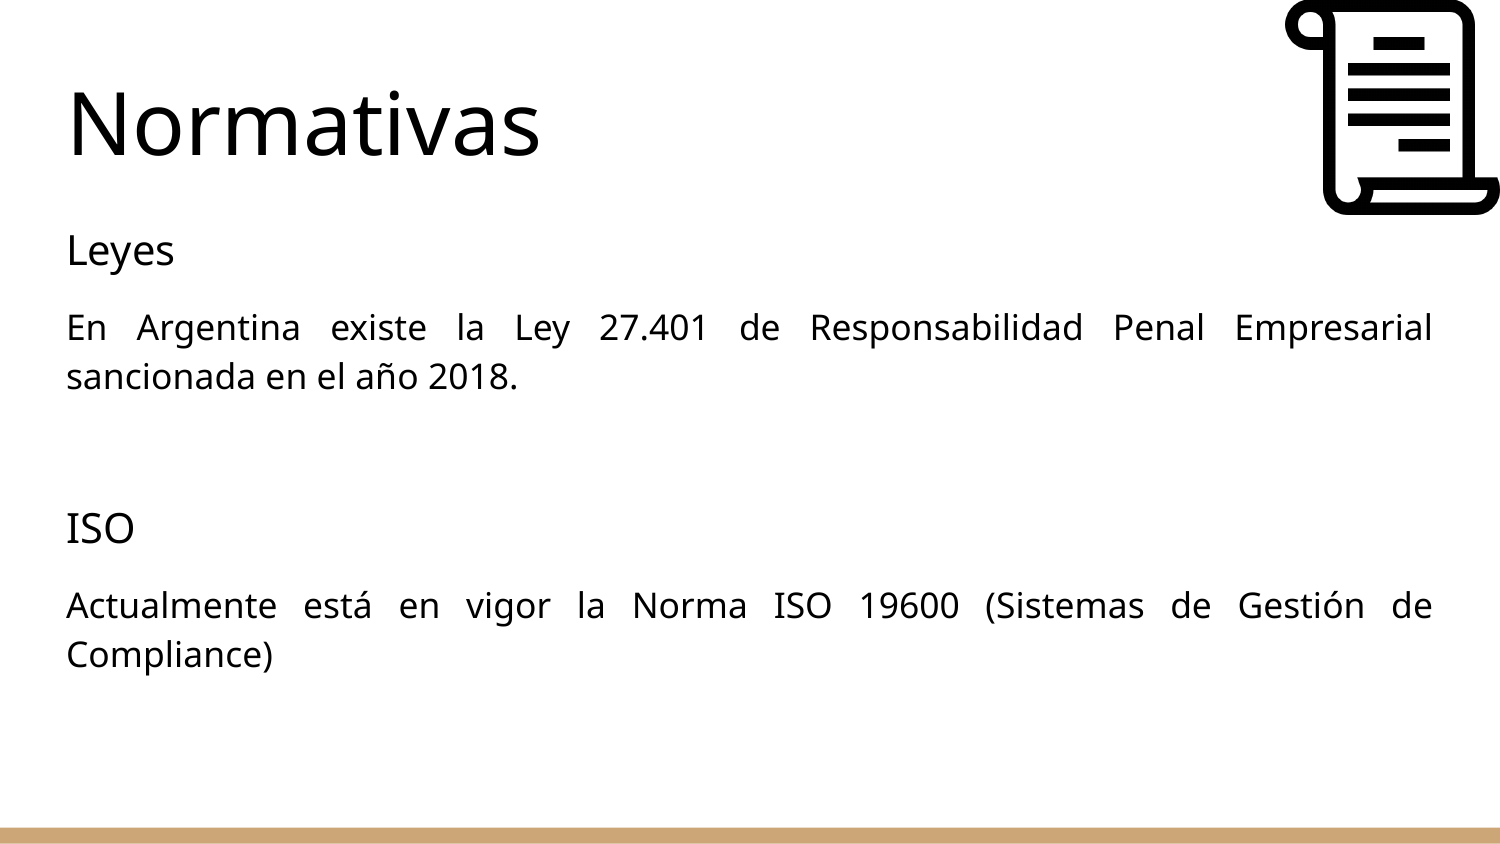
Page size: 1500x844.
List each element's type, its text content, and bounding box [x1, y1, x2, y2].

title Normativas [51, 51, 1280, 189]
list Leyes En Argentina existe la Ley 27.401 de Responsabilidad Penal Empresarial sancionada en el año 2018. ISO Actualmente está en vigor la Norma ISO 19600 (Sistemas de Gestión de Compliance) [51, 200, 1449, 821]
picture [1285, 0, 1500, 215]
